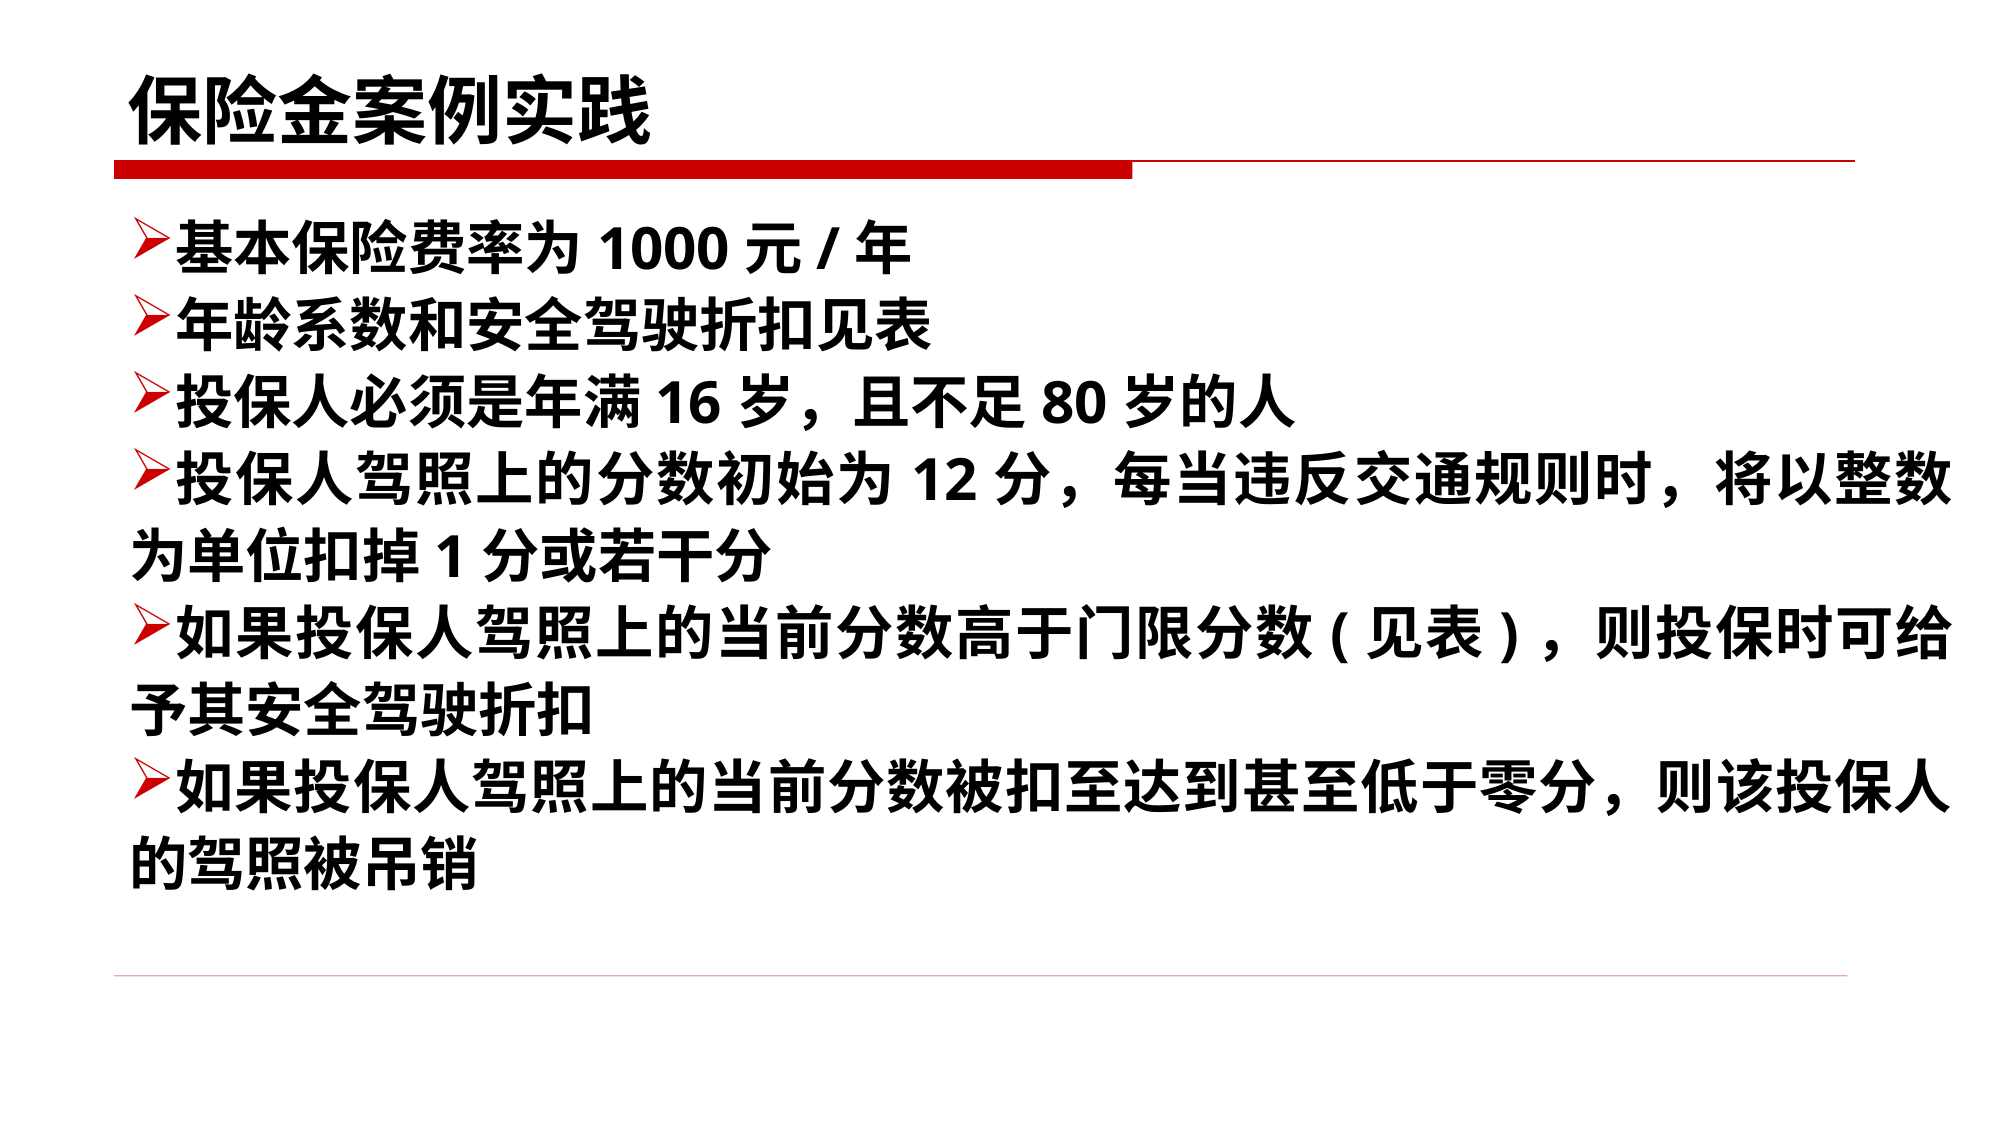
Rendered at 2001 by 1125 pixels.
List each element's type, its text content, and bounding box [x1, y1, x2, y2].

title 保险金案例实践 [112, 42, 1863, 161]
list 基本保险费率为1000元/年 年龄系数和安全驾驶折扣见表 投保人必须是年满16岁，且不足80岁的人 投保人驾照上的分数初始为12分，每当违反交通规则时，将以整数为单位扣掉1分或若干分 如果投保人驾照上的当前分数高于门限分数(见表)，则投保时可给予其安全驾驶折扣 如果投保人驾照上的当前分数被扣至达到甚至低于零分，则该投保人的驾照被吊销 [114, 196, 1969, 897]
